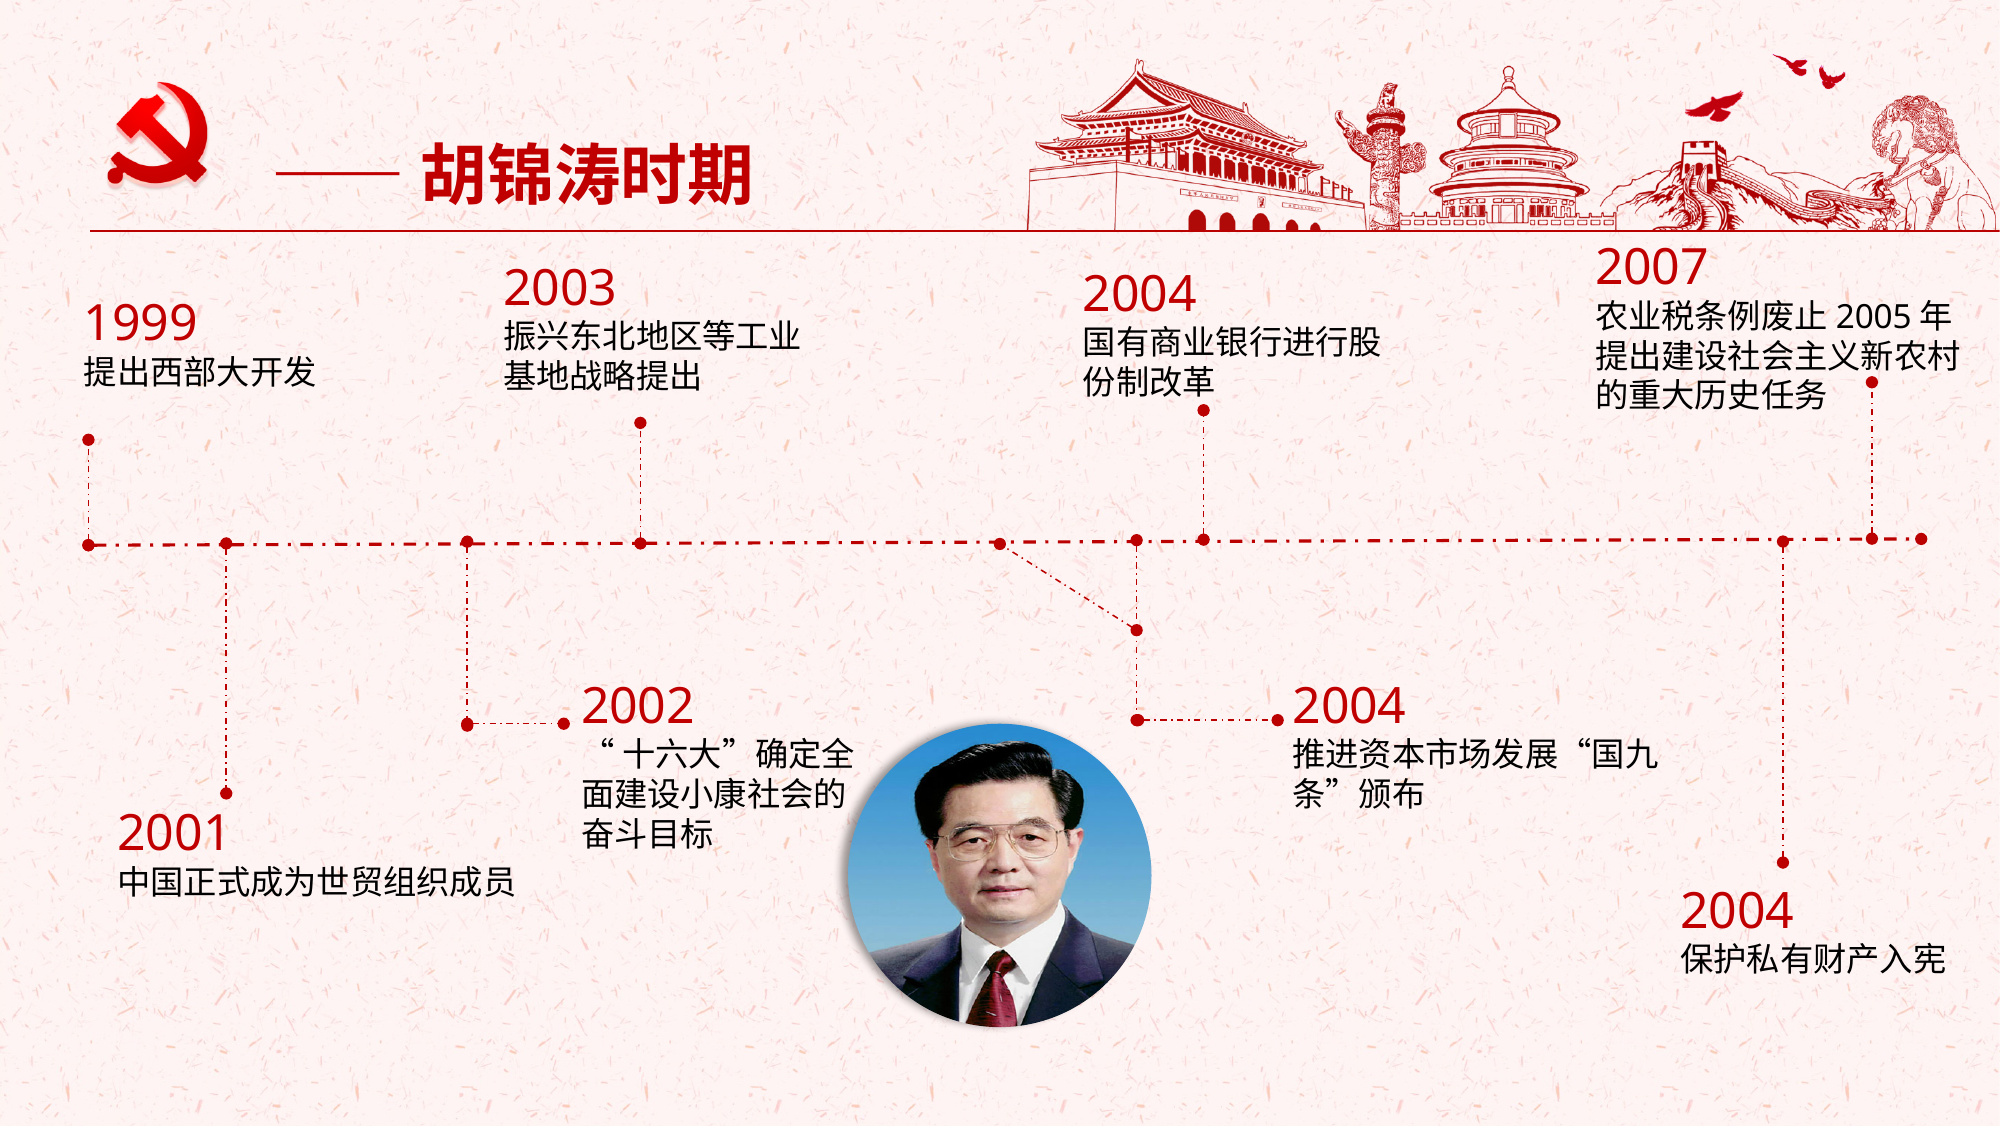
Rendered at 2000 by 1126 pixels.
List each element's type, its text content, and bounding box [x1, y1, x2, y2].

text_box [643, 538, 1922, 546]
text_box 2001 中国正式成为世贸组织成员 [102, 793, 532, 909]
text_box 2004 保护私有财产入宪 [1665, 870, 2000, 986]
text_box 1999 提出西部大开发 [69, 283, 332, 399]
text_box 2003 振兴东北地区等工业基地战略提出 [488, 247, 848, 403]
picture [0, 0, 2000, 1126]
list ——胡锦涛时期 [256, 85, 1044, 181]
text_box 2004 推进资本市场发展“国九条”颁布 [1277, 665, 1706, 821]
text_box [93, 538, 637, 546]
text_box 2002 “十六大”确定全面建设小康社会的奋斗目标 [566, 665, 883, 861]
text_box 2007 农业税条例废止2005年提出建设社会主义新农村的重大历史任务 [1580, 227, 1986, 422]
text_box 2004 国有商业银行进行股份制改革 [1068, 253, 1412, 409]
